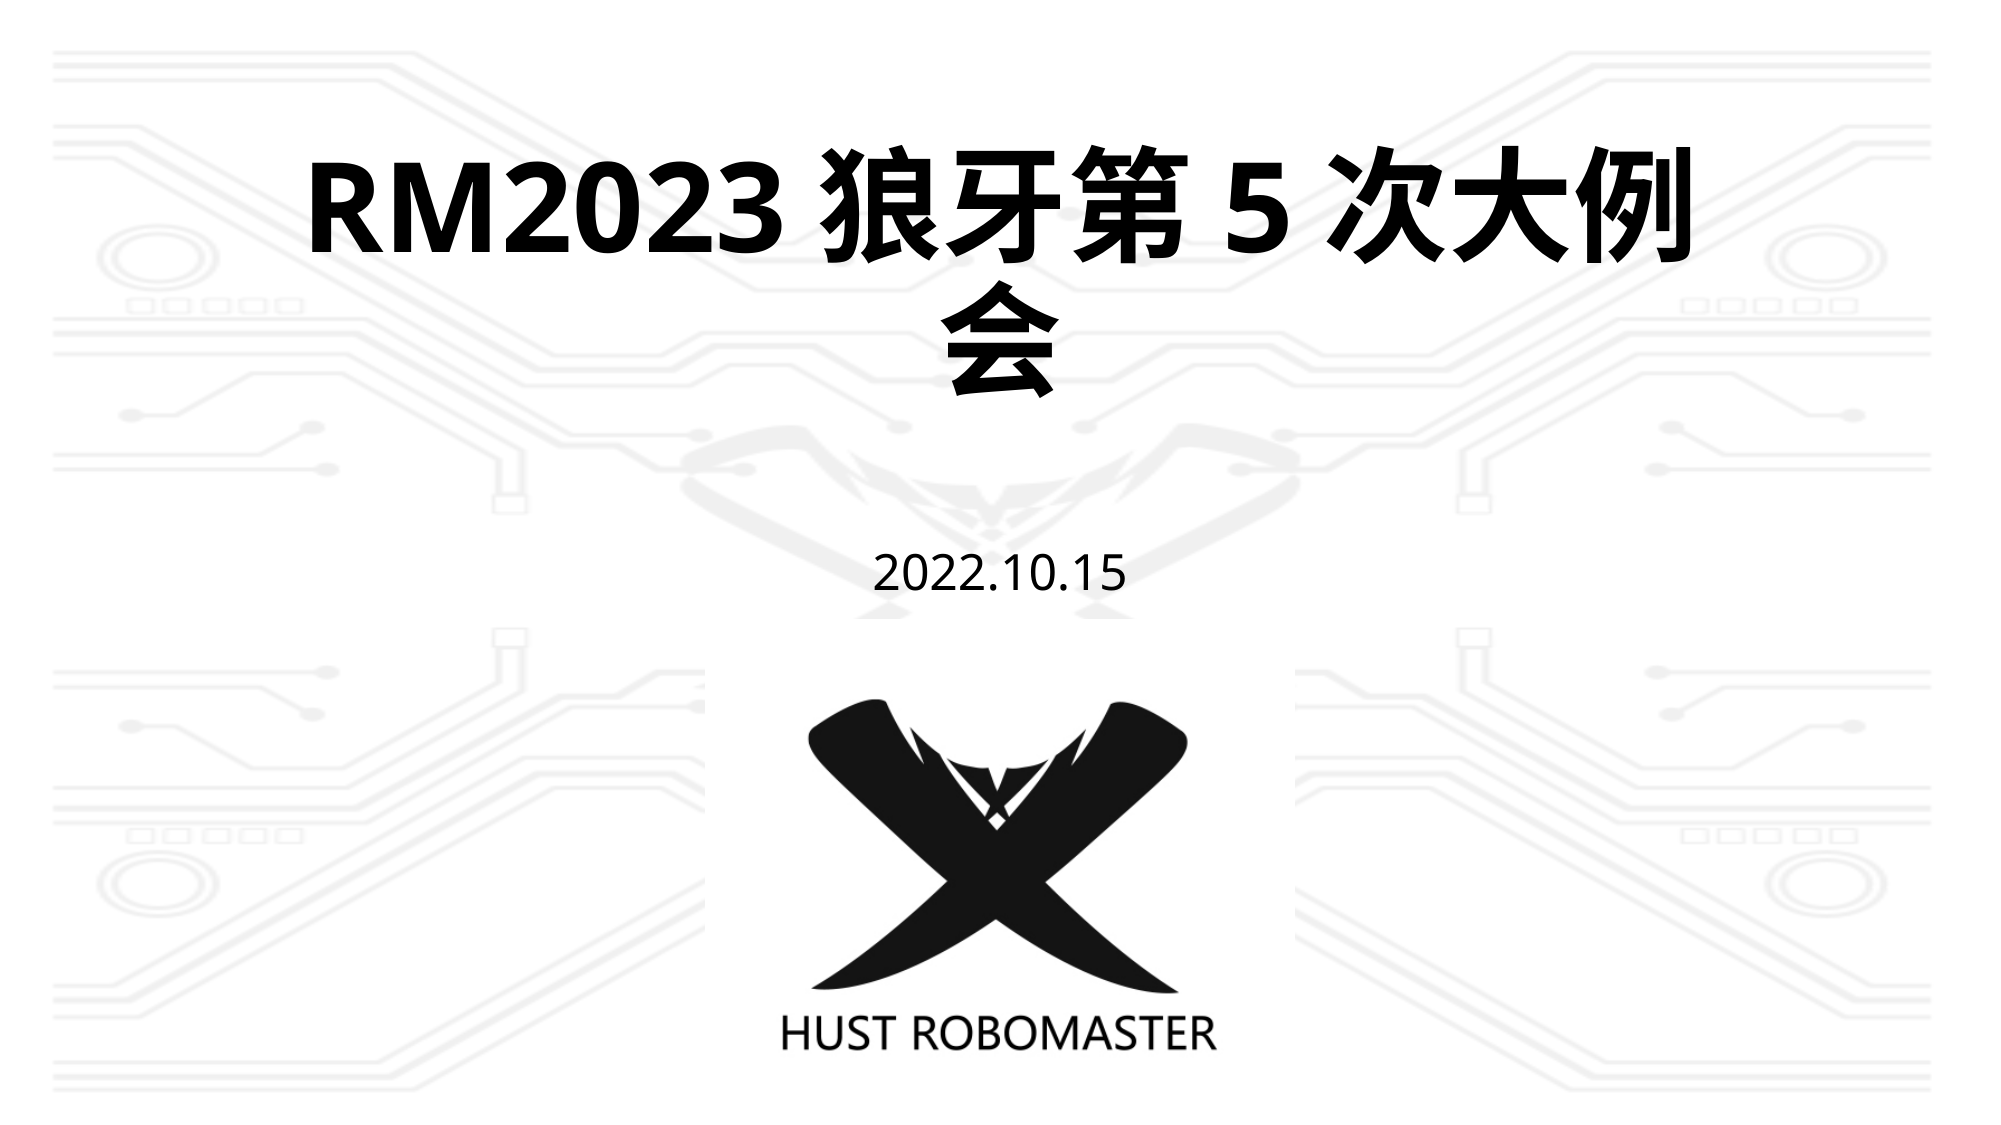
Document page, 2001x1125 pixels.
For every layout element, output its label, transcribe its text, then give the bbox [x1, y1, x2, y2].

text_box 2022.10.15 [249, 539, 1750, 812]
text_box RM2023狼牙第5次大例会 [249, 30, 1750, 423]
picture [705, 619, 1295, 1084]
